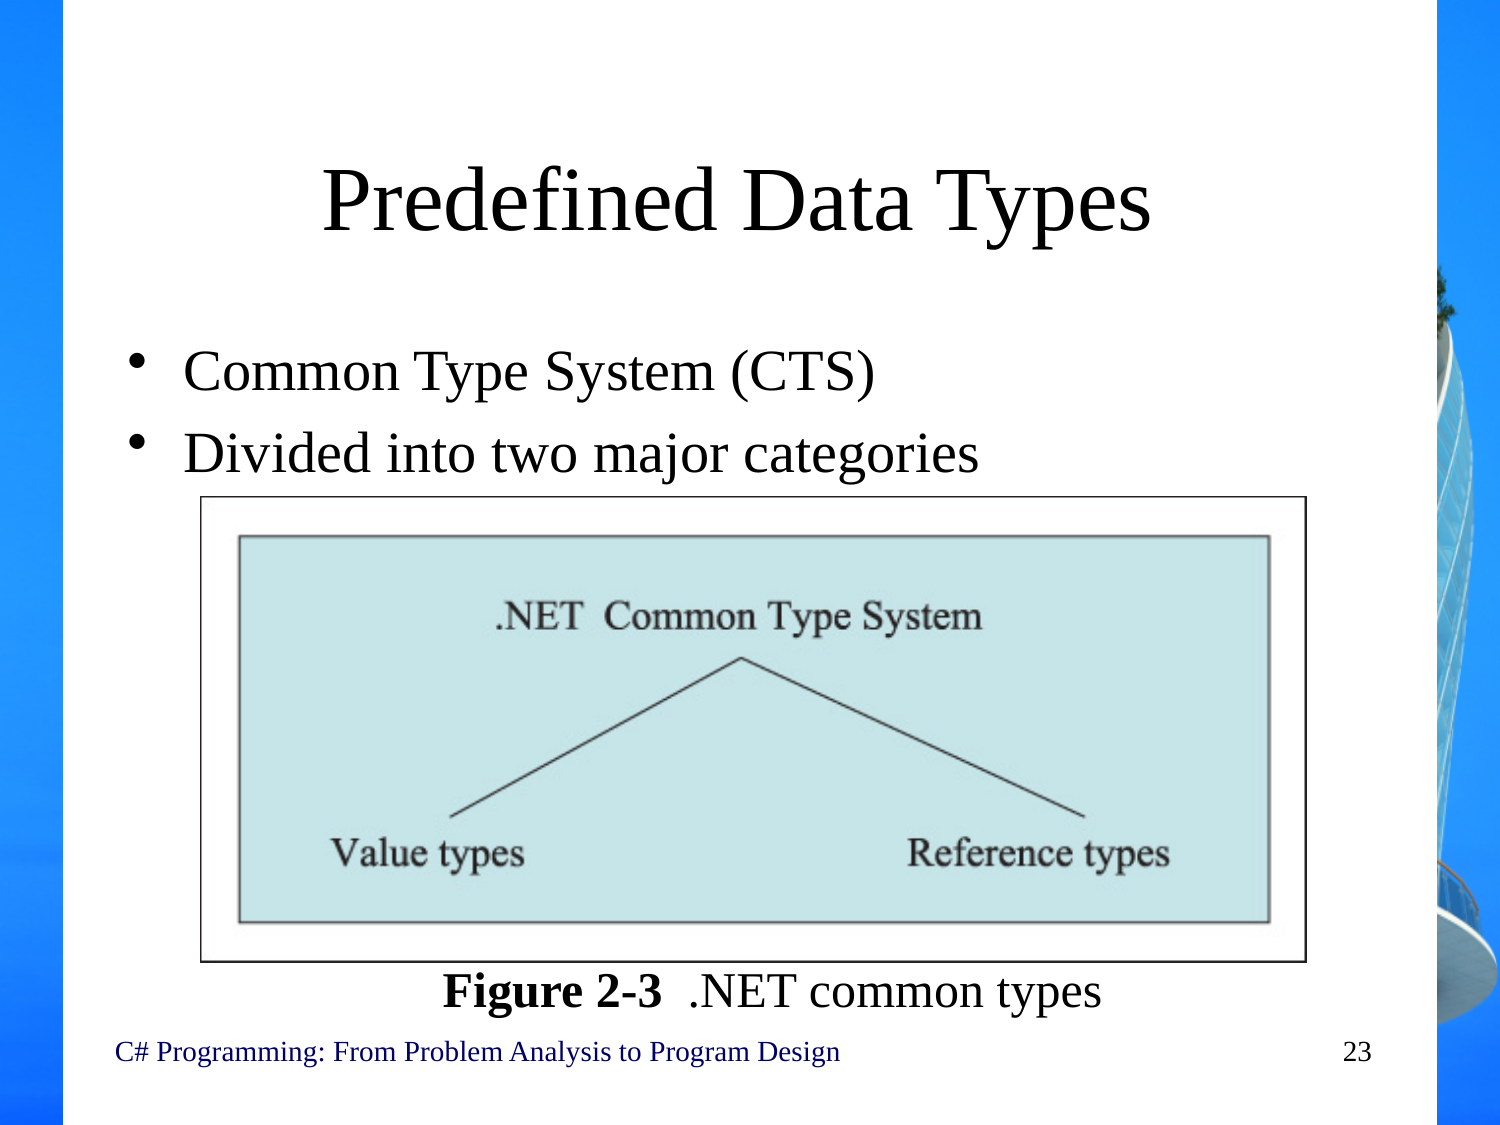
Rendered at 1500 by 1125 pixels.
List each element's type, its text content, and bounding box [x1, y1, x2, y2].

picture [199, 496, 1307, 963]
text_box Figure 2-3 .NET common types [427, 972, 1118, 1025]
text_box Common Type System (CTS) Divided into two major categories [112, 324, 1388, 525]
footer C# Programming: From Problem Analysis to Program Design [99, 1024, 988, 1101]
picture [0, 0, 63, 1125]
slide_number 23 [1074, 1024, 1388, 1101]
title Predefined Data Types [62, 99, 1438, 288]
picture [1437, 0, 1500, 1125]
